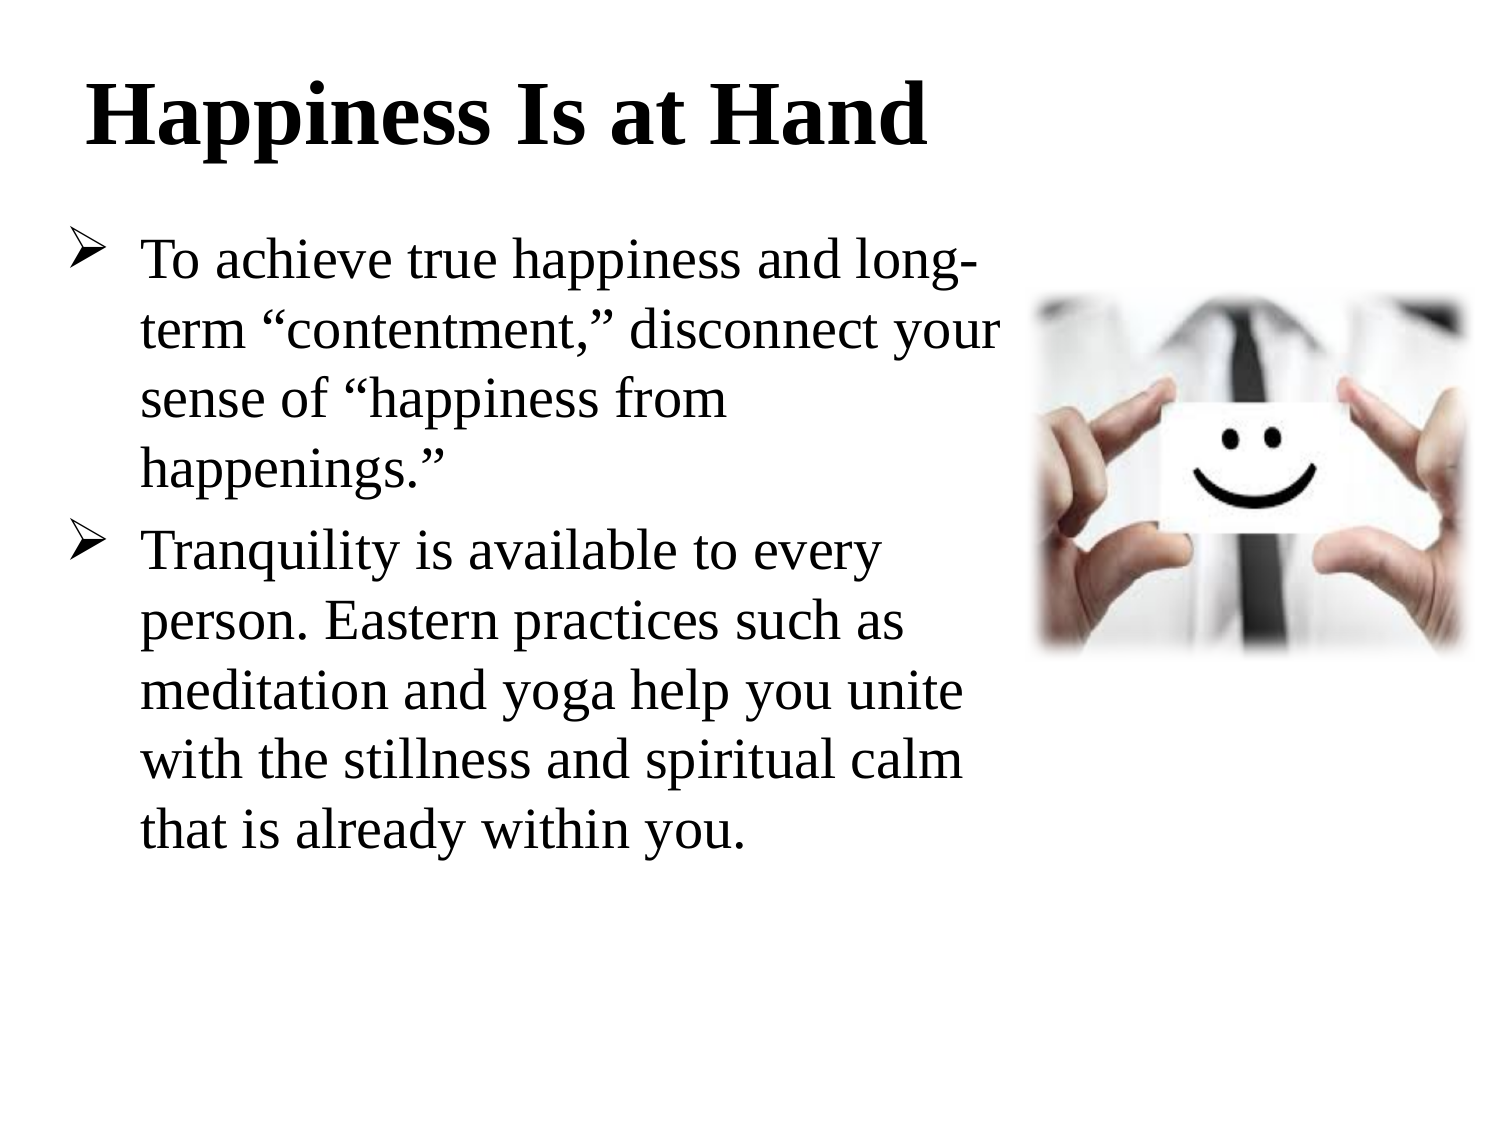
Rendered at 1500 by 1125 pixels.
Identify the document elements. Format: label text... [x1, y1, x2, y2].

title Happiness Is at Hand [12, 75, 1025, 250]
picture [1024, 287, 1476, 663]
subtitle To achieve true happiness and long-term “contentment,” disconnect your sense of “happiness from happenings.” Tranquility is available to every person. Eastern practices such as meditation and yoga help you unite with the stillness and spiritual calm that is already within you. [50, 212, 1038, 988]
